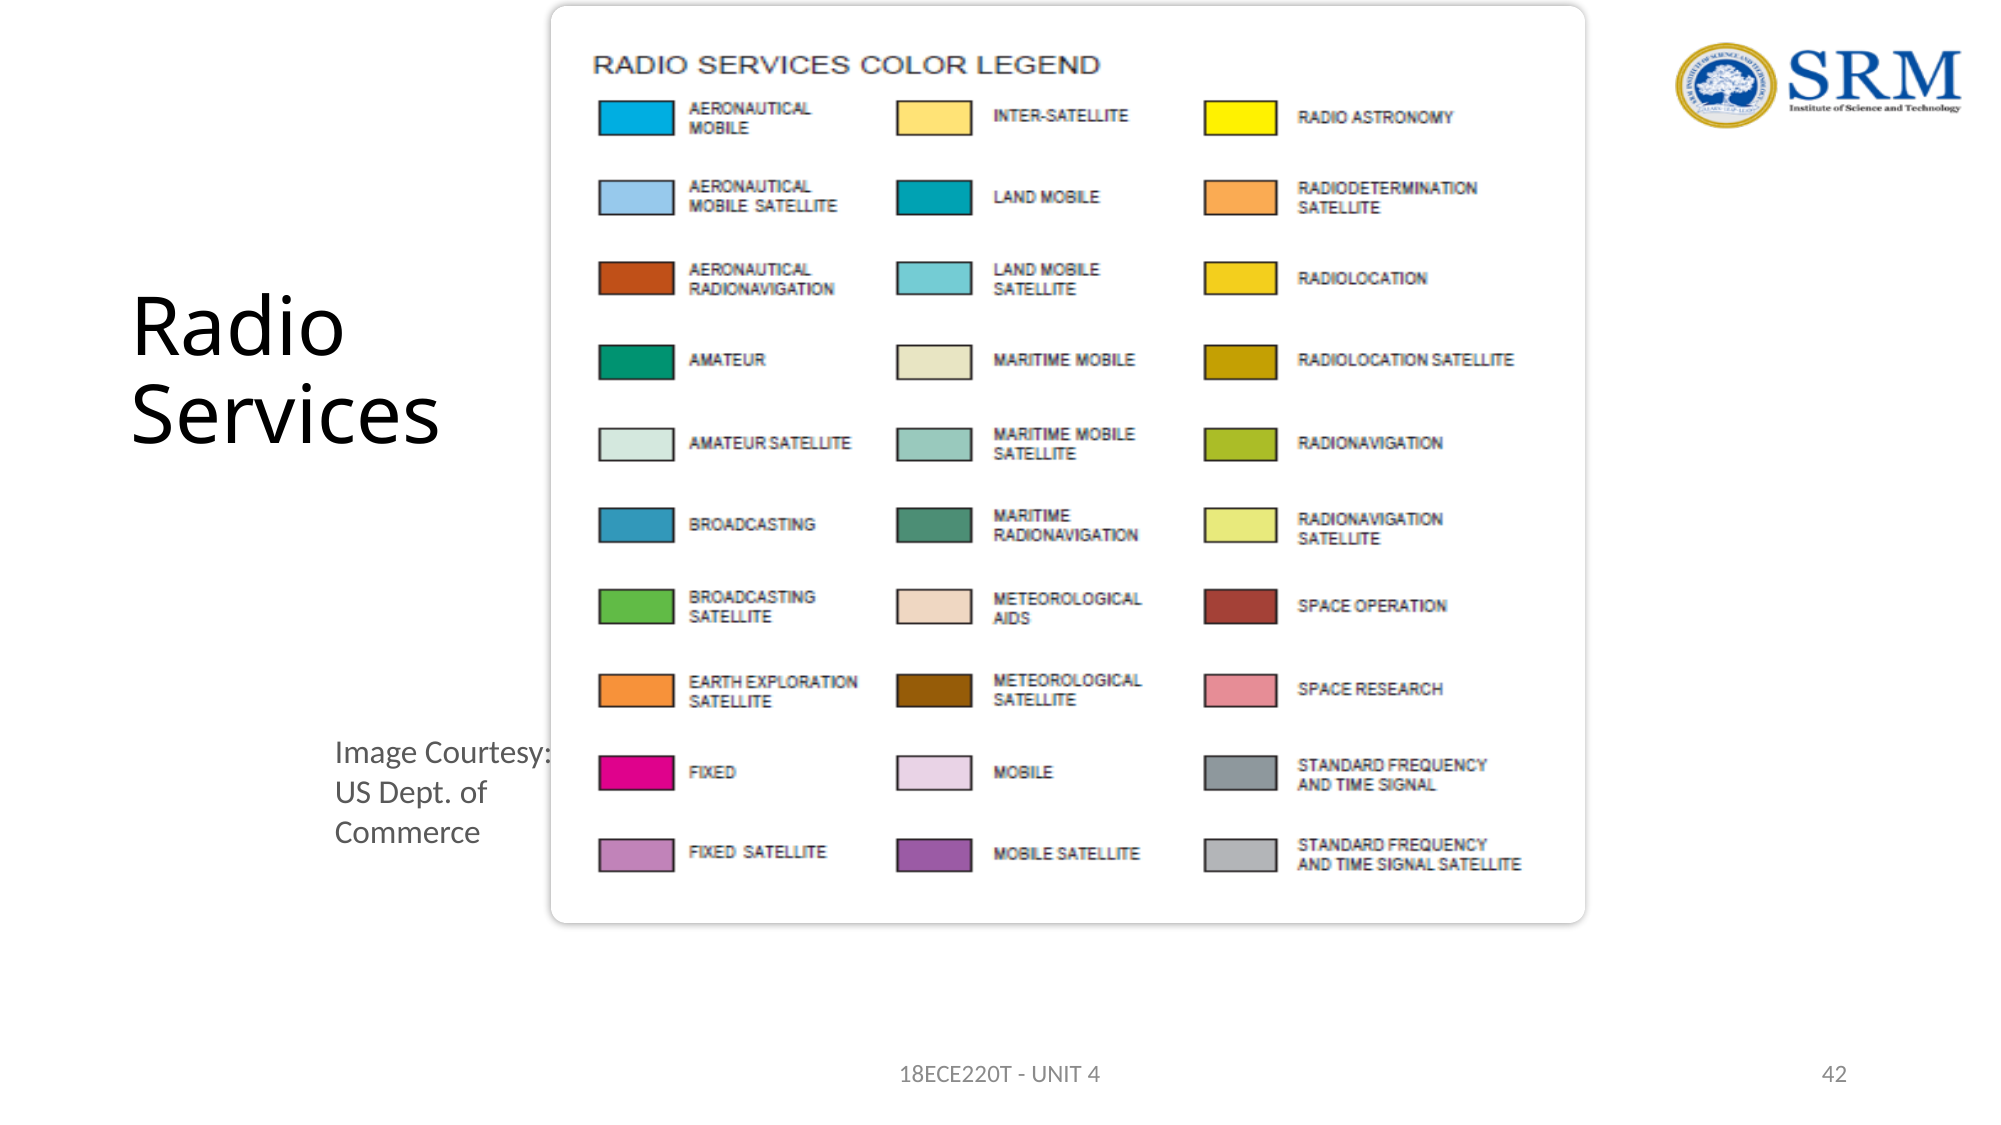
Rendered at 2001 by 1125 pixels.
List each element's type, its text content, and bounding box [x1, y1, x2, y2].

picture [582, 37, 1554, 893]
text_box Image Courtesy: US Dept. of Commerce [320, 723, 574, 858]
slide_number 42 [1412, 1042, 1863, 1103]
footer 18ECE220T - UNIT 4 [662, 1042, 1338, 1103]
picture [1674, 17, 1963, 156]
title Radio Services [115, 268, 468, 479]
